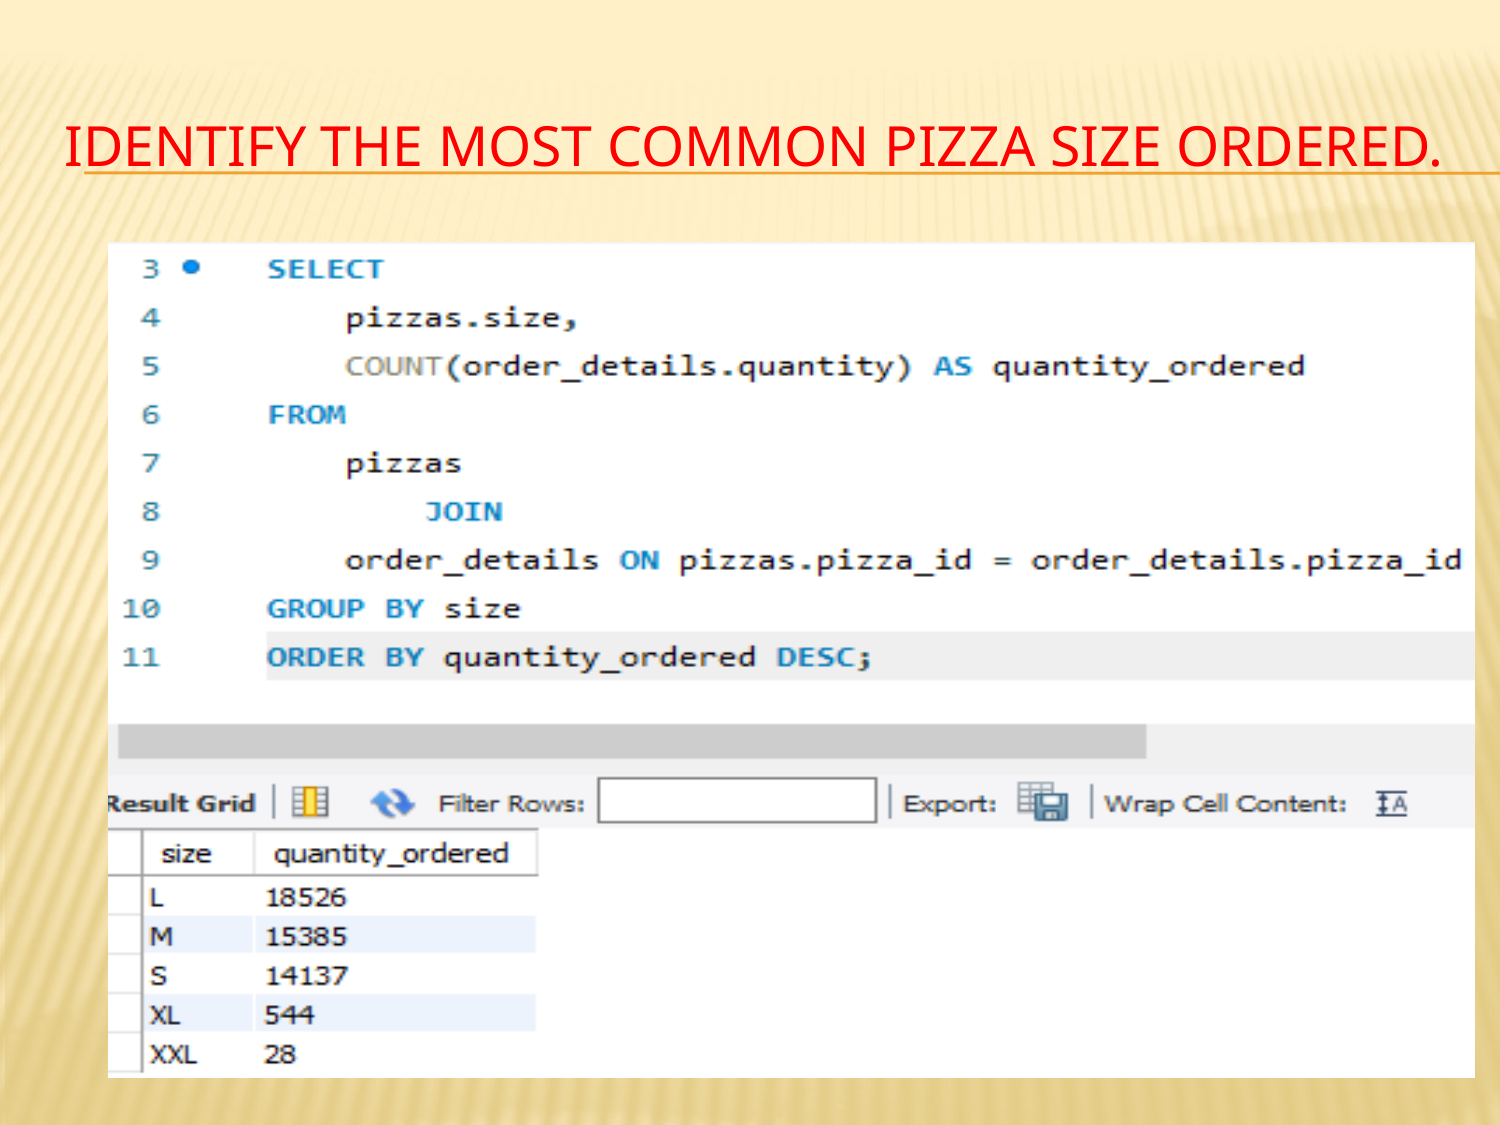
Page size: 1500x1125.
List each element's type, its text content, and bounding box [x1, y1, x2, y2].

title Identify the most common pizza size ordered. [50, 75, 1475, 213]
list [108, 241, 1476, 1078]
